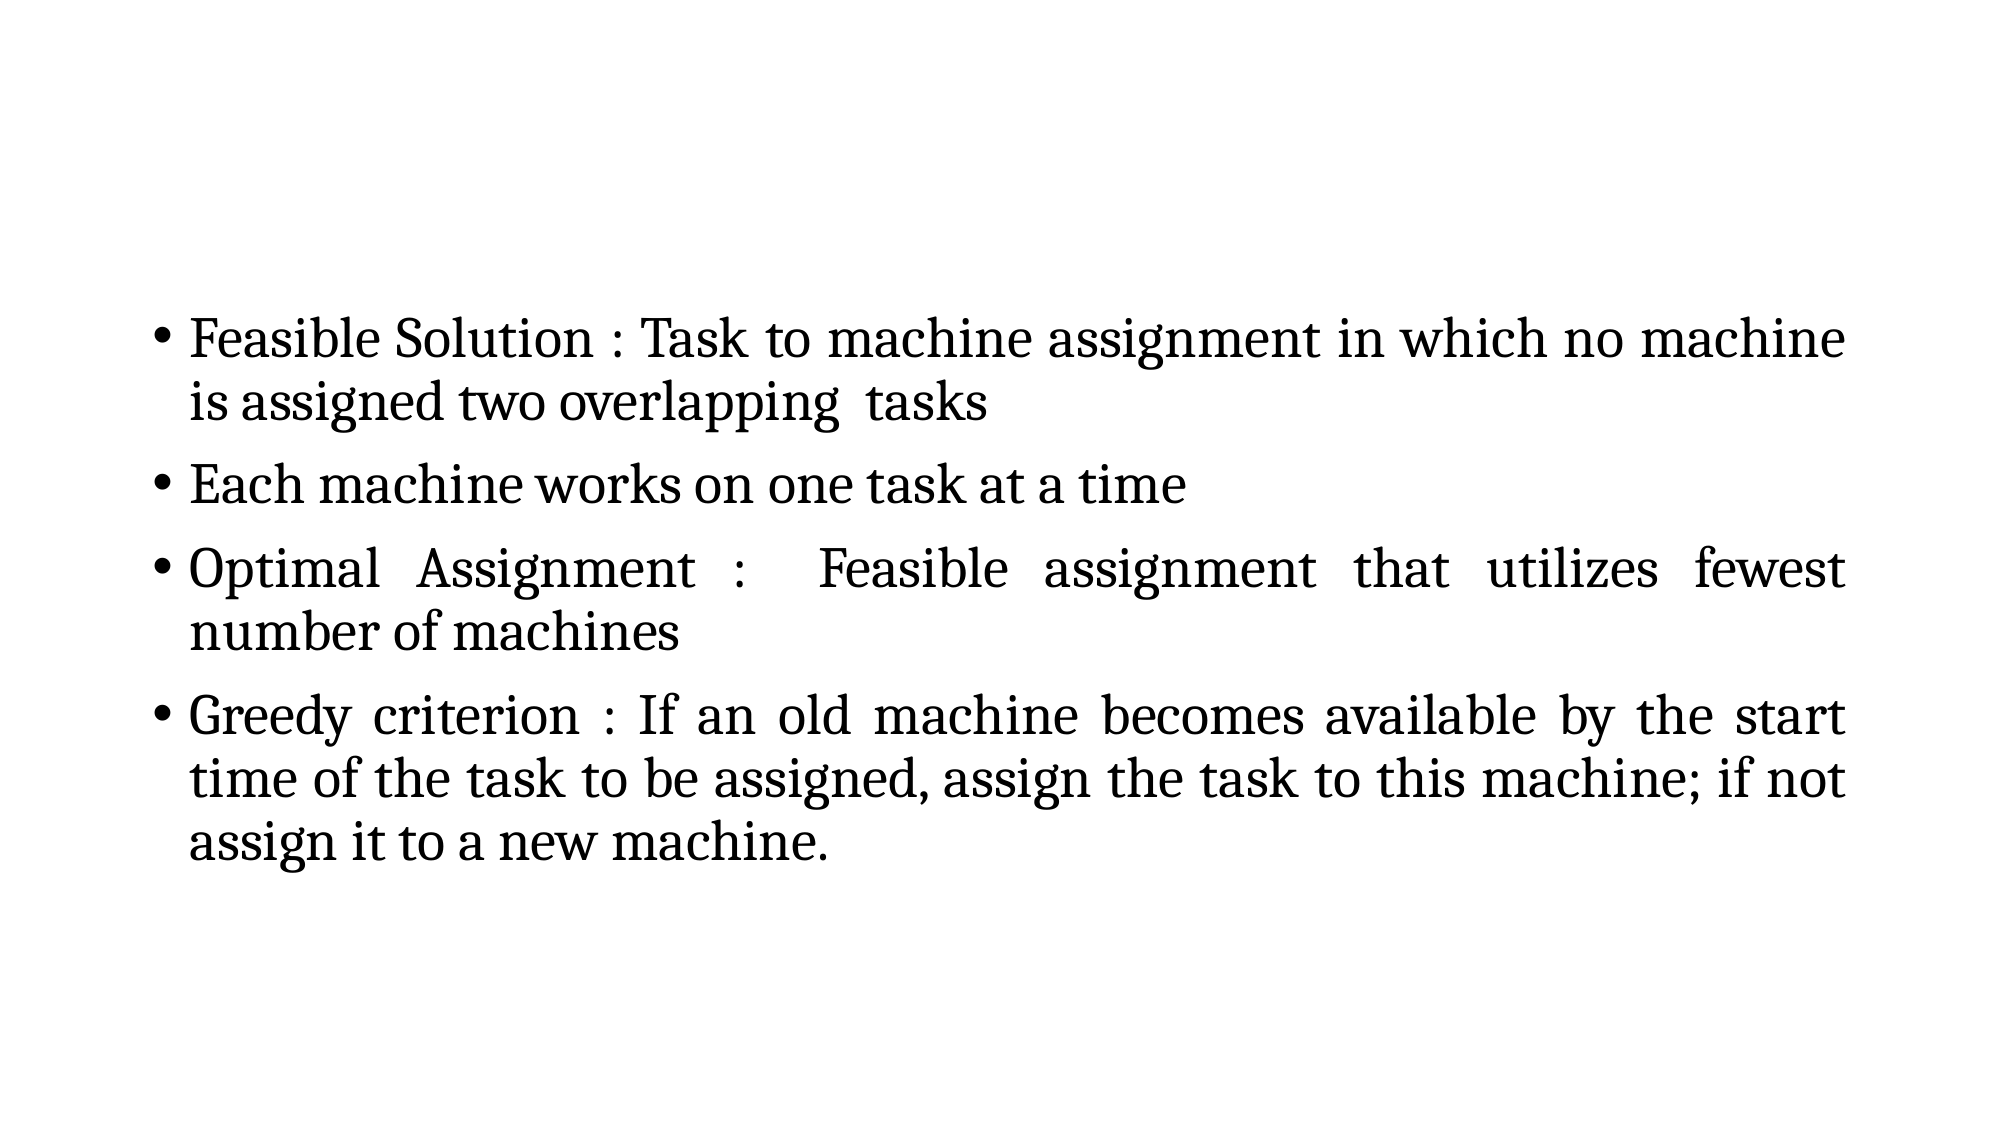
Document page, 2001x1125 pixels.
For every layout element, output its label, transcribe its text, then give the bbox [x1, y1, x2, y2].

list Feasible Solution : Task to machine assignment in which no machine is assigned two overlapping tasks Each machine works on one task at a time Optimal Assignment : Feasible assignment that utilizes fewest number of machines Greedy criterion : If an old machine becomes available by the start time of the task to be assigned, assign the task to this machine; if not assign it to a new machine. [137, 299, 1863, 1014]
